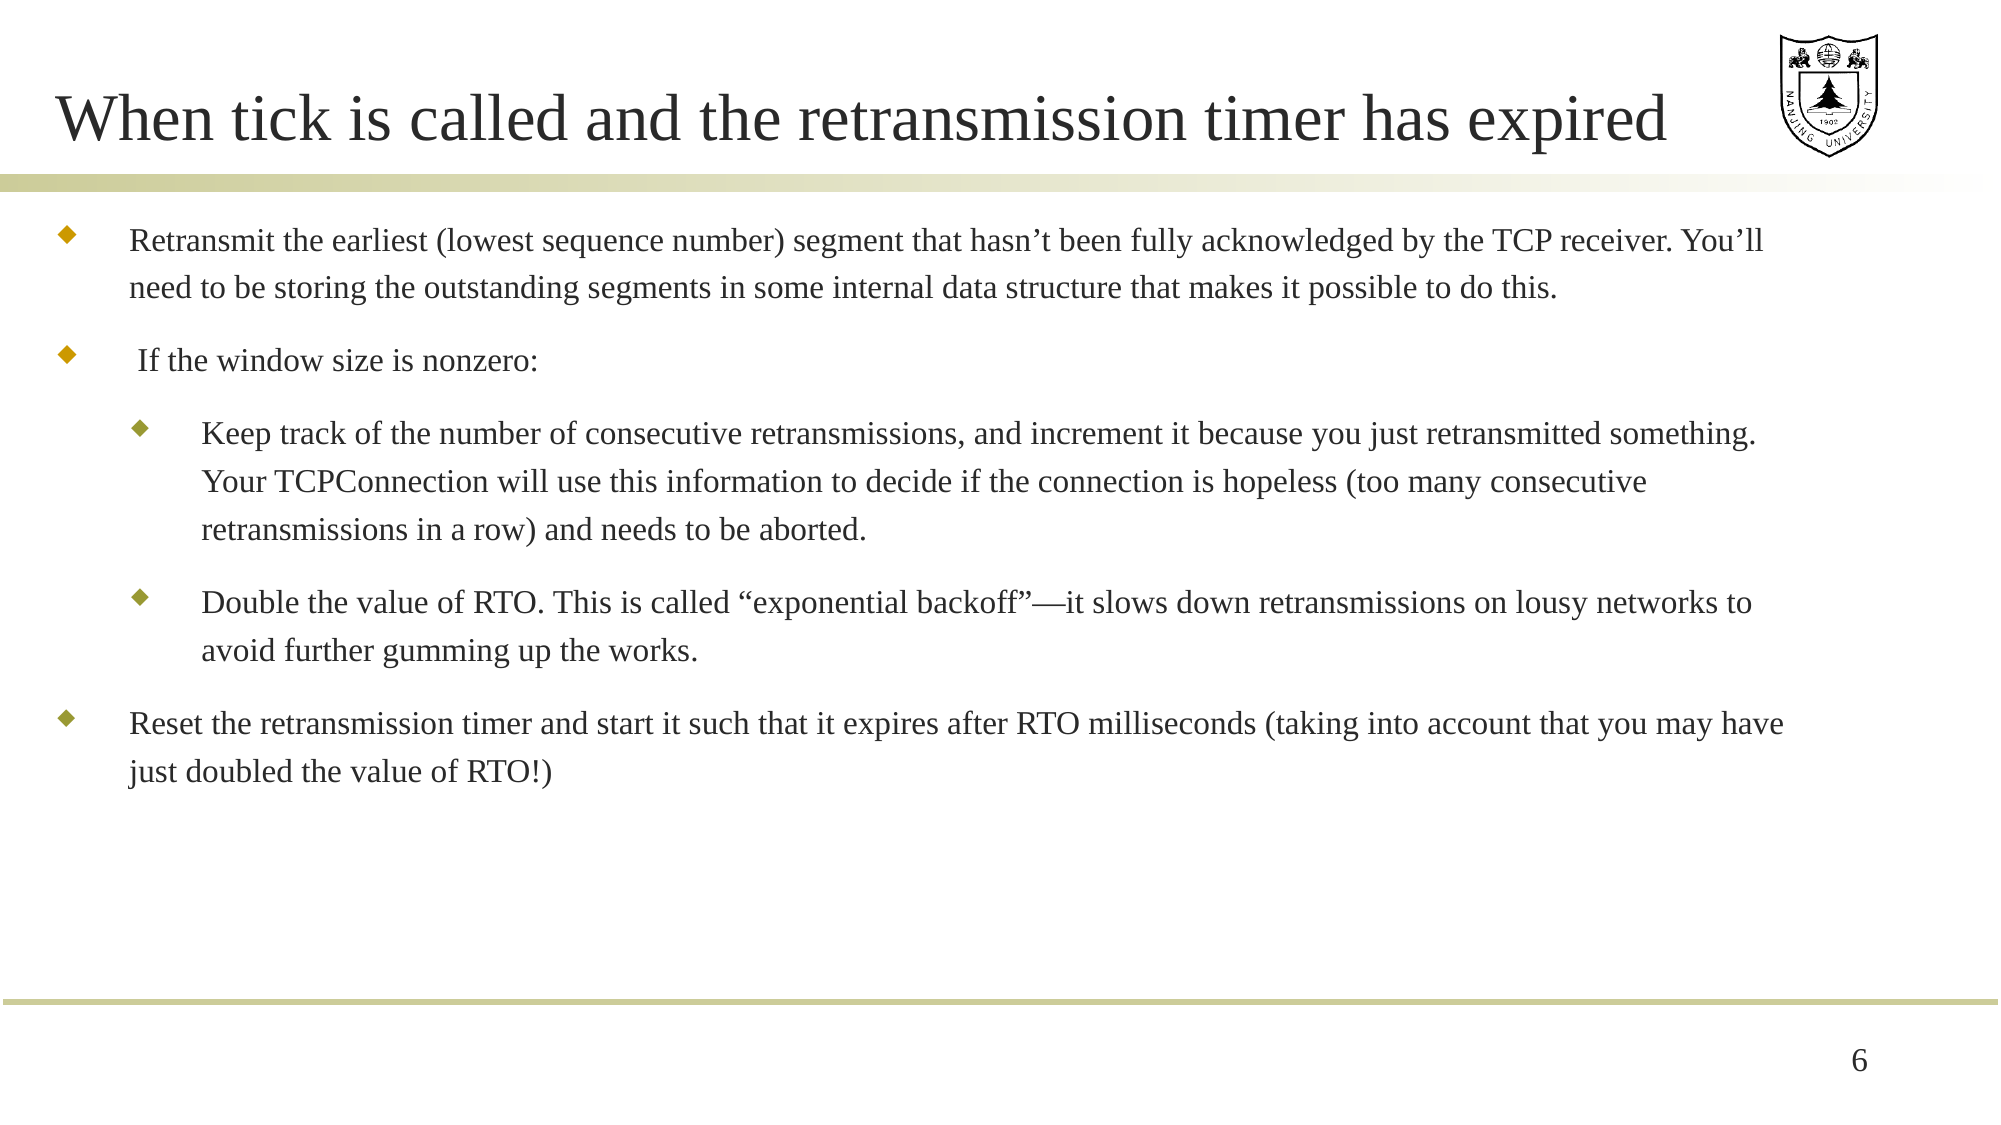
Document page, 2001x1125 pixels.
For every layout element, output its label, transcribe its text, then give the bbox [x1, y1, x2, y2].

title When tick is called and the retransmission timer has expired [40, 66, 1833, 161]
list Retransmit the earliest (lowest sequence number) segment that hasn’t been fully acknowledged by the TCP receiver. You’ll need to be storing the outstanding segments in some internal data structure that makes it possible to do this. If the window size is nonzero: Keep track of the number of consecutive retransmissions, and increment it because you just retransmitted something. Your TCPConnection will use this information to decide if the connection is hopeless (too many consecutive retransmissions in a row) and needs to be aborted. Double the value of RTO. This is called “exponential backoff”—it slows down retransmissions on lousy networks to avoid further gumming up the works. Reset the retransmission timer and start it such that it expires after RTO milliseconds (taking into account that you may have just doubled the value of RTO!) [40, 202, 1822, 923]
picture [3, 999, 1998, 1005]
slide_number 6 [1679, 1030, 1884, 1106]
picture [1774, 30, 1884, 161]
